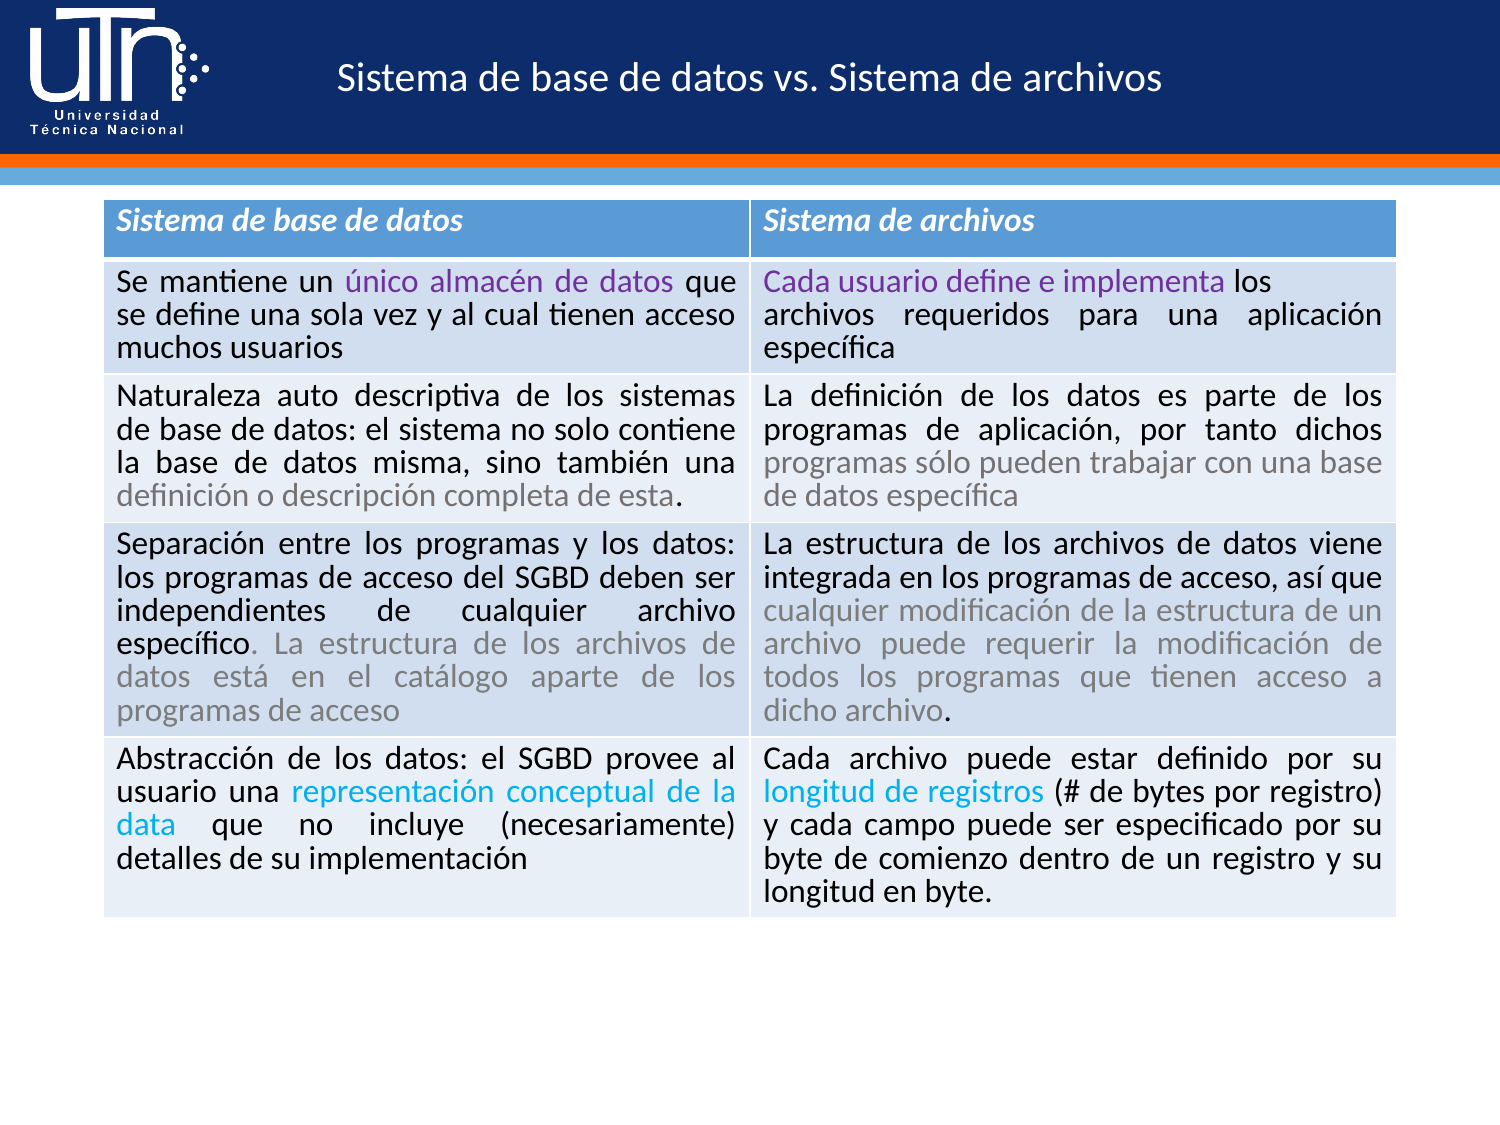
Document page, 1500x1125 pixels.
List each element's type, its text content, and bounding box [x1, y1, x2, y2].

table_header Sistema de base de datos [104, 200, 749, 257]
table_cell Cada usuario define e implementa los archivos requeridos para una aplicación específica [751, 262, 1396, 373]
table_cell La definición de los datos es parte de los programas de aplicación, por tanto dichos programas sólo pueden trabajar con una base de datos específica [751, 375, 1396, 522]
table_cell Se mantiene un único almacén de datos que se define una sola vez y al cual tienen acceso muchos usuarios [104, 262, 749, 373]
title Sistema de base de datos vs. Sistema de archivos [0, 0, 1500, 154]
table_cell Abstracción de los datos: el SGBD provee al usuario una representación conceptual de la data que no incluye (necesariamente) detalles de su implementación [104, 738, 749, 917]
table_cell La estructura de los archivos de datos viene integrada en los programas de acceso, así que cualquier modificación de la estructura de un archivo puede requerir la modificación de todos los programas que tienen acceso a dicho archivo. [751, 523, 1396, 736]
table_cell Naturaleza auto descriptiva de los sistemas de base de datos: el sistema no solo contiene la base de datos misma, sino también una definición o descripción completa de esta. [104, 375, 749, 522]
table_header Sistema de archivos [751, 200, 1396, 257]
table_cell Cada archivo puede estar definido por su longitud de registros (# de bytes por registro) y cada campo puede ser especificado por su byte de comienzo dentro de un registro y su longitud en byte. [751, 738, 1396, 917]
table_cell Separación entre los programas y los datos: los programas de acceso del SGBD deben ser independientes de cualquier archivo específico. La estructura de los archivos de datos está en el catálogo aparte de los programas de acceso [104, 523, 749, 736]
